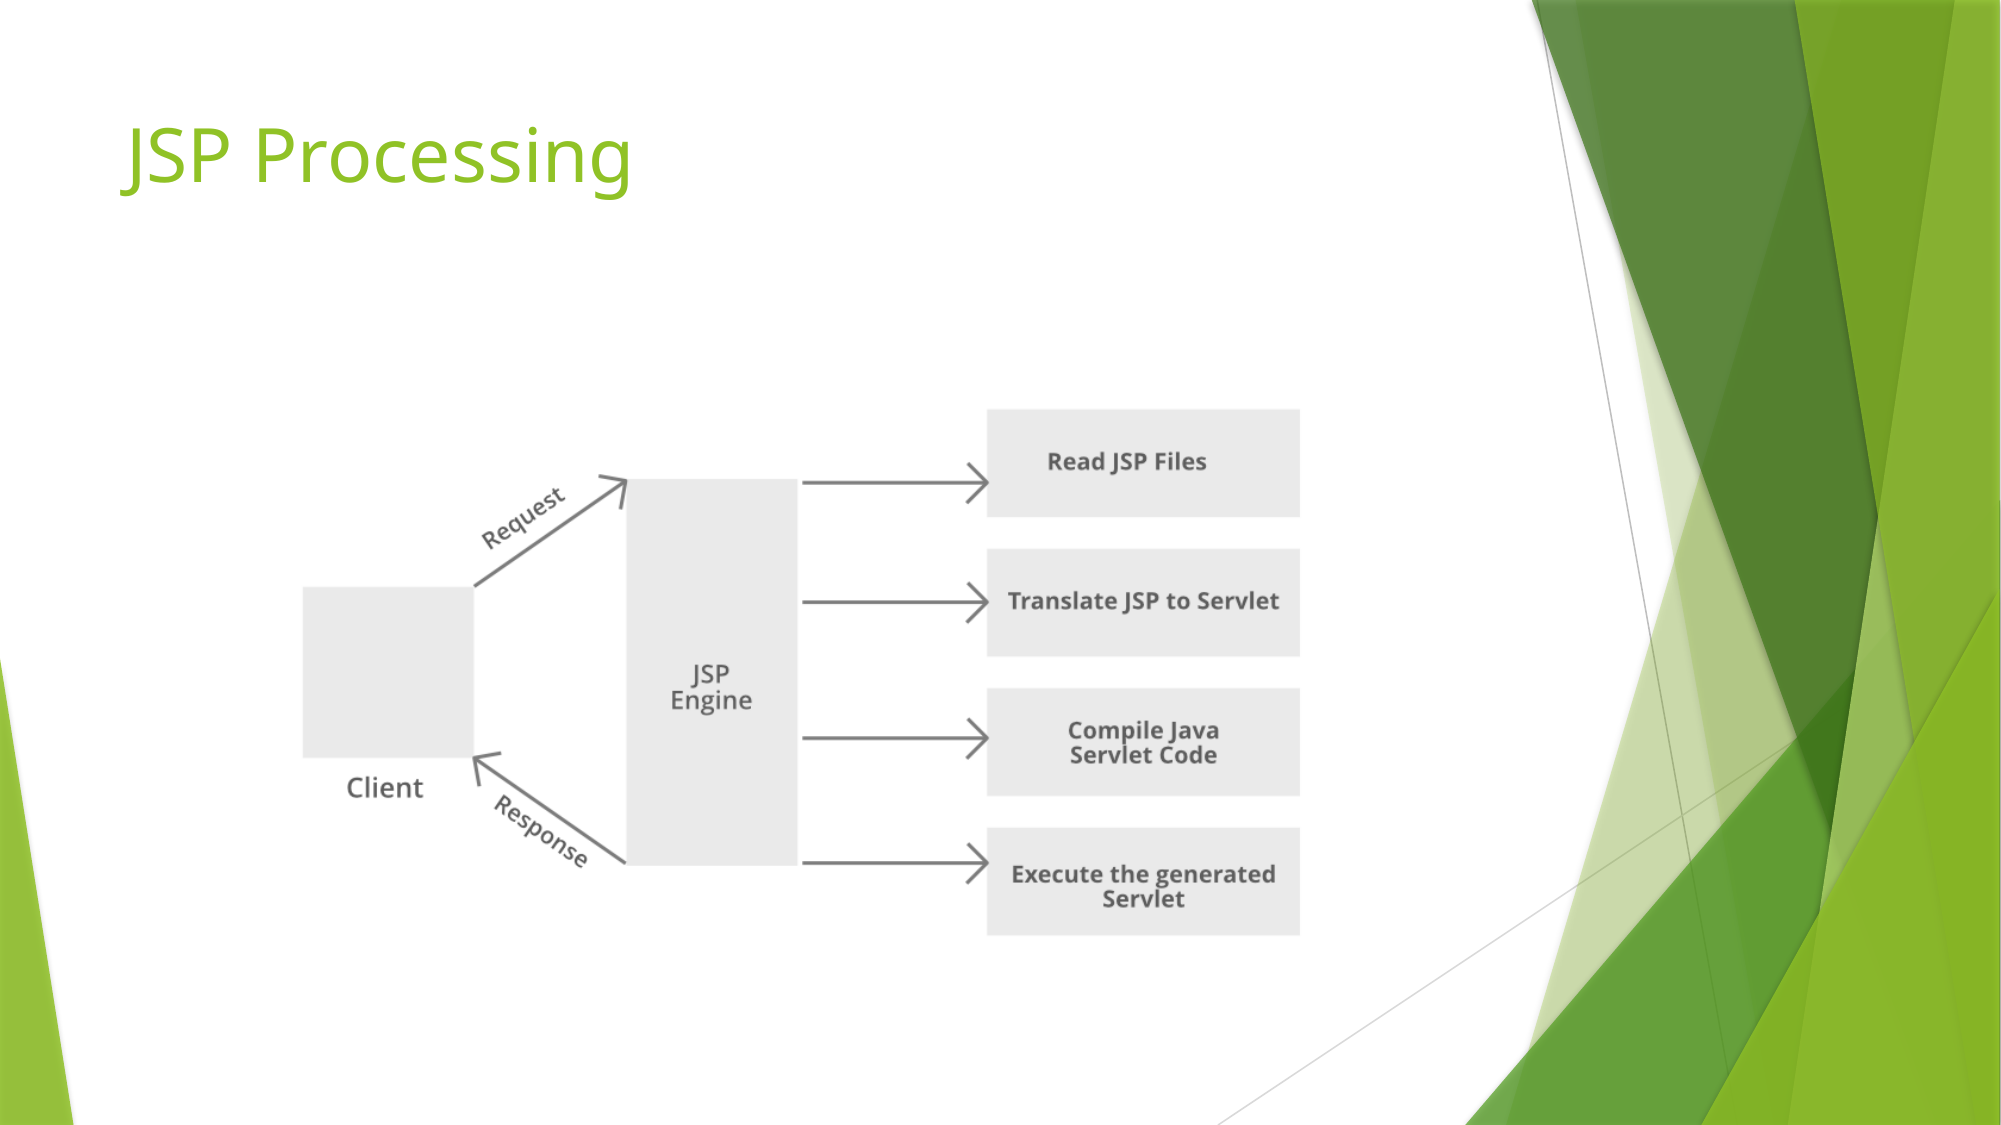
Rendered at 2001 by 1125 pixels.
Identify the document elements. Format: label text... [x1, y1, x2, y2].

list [220, 353, 1412, 992]
title JSP Processing [111, 99, 1522, 317]
